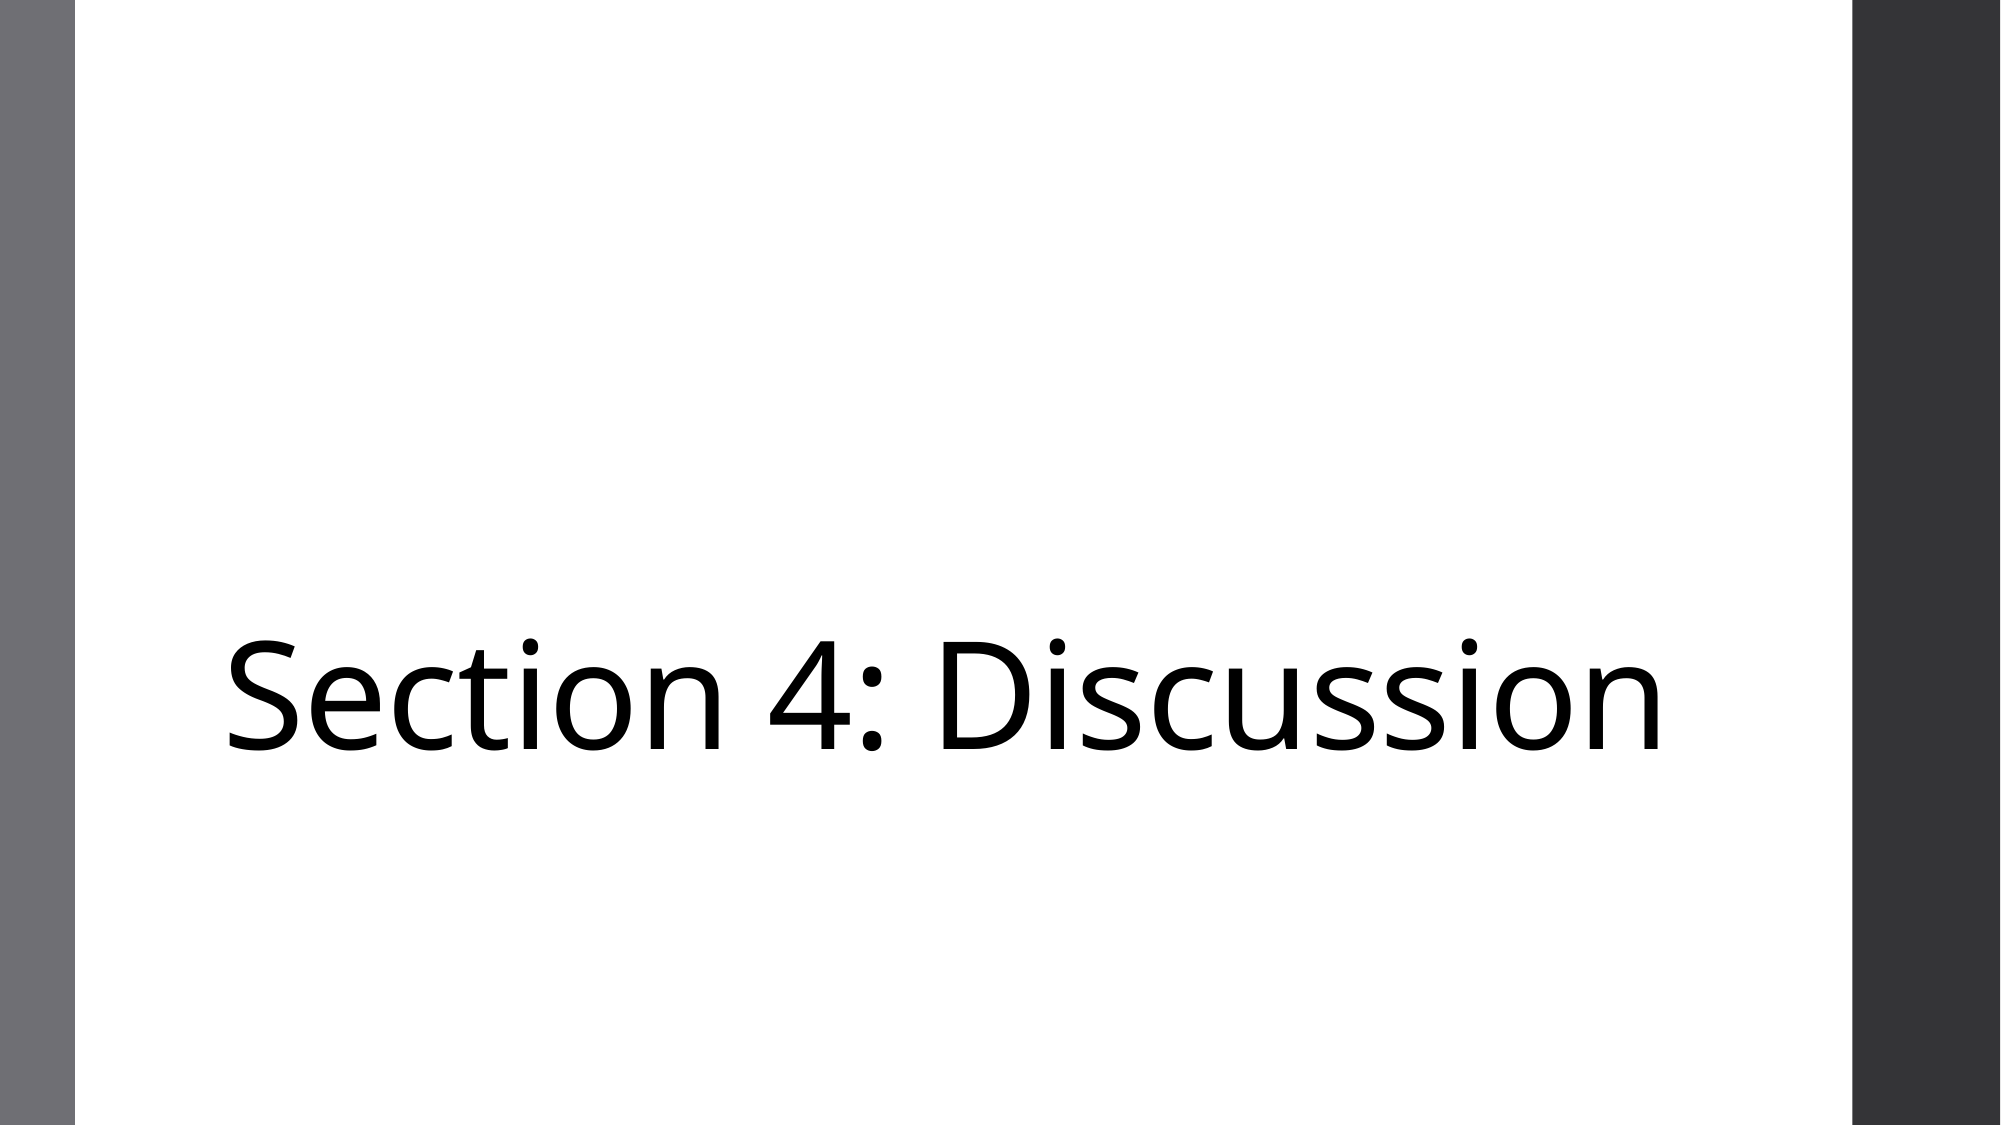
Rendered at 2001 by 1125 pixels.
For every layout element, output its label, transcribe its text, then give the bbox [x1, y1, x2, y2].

title Section 4: Discussion [206, 124, 1752, 788]
